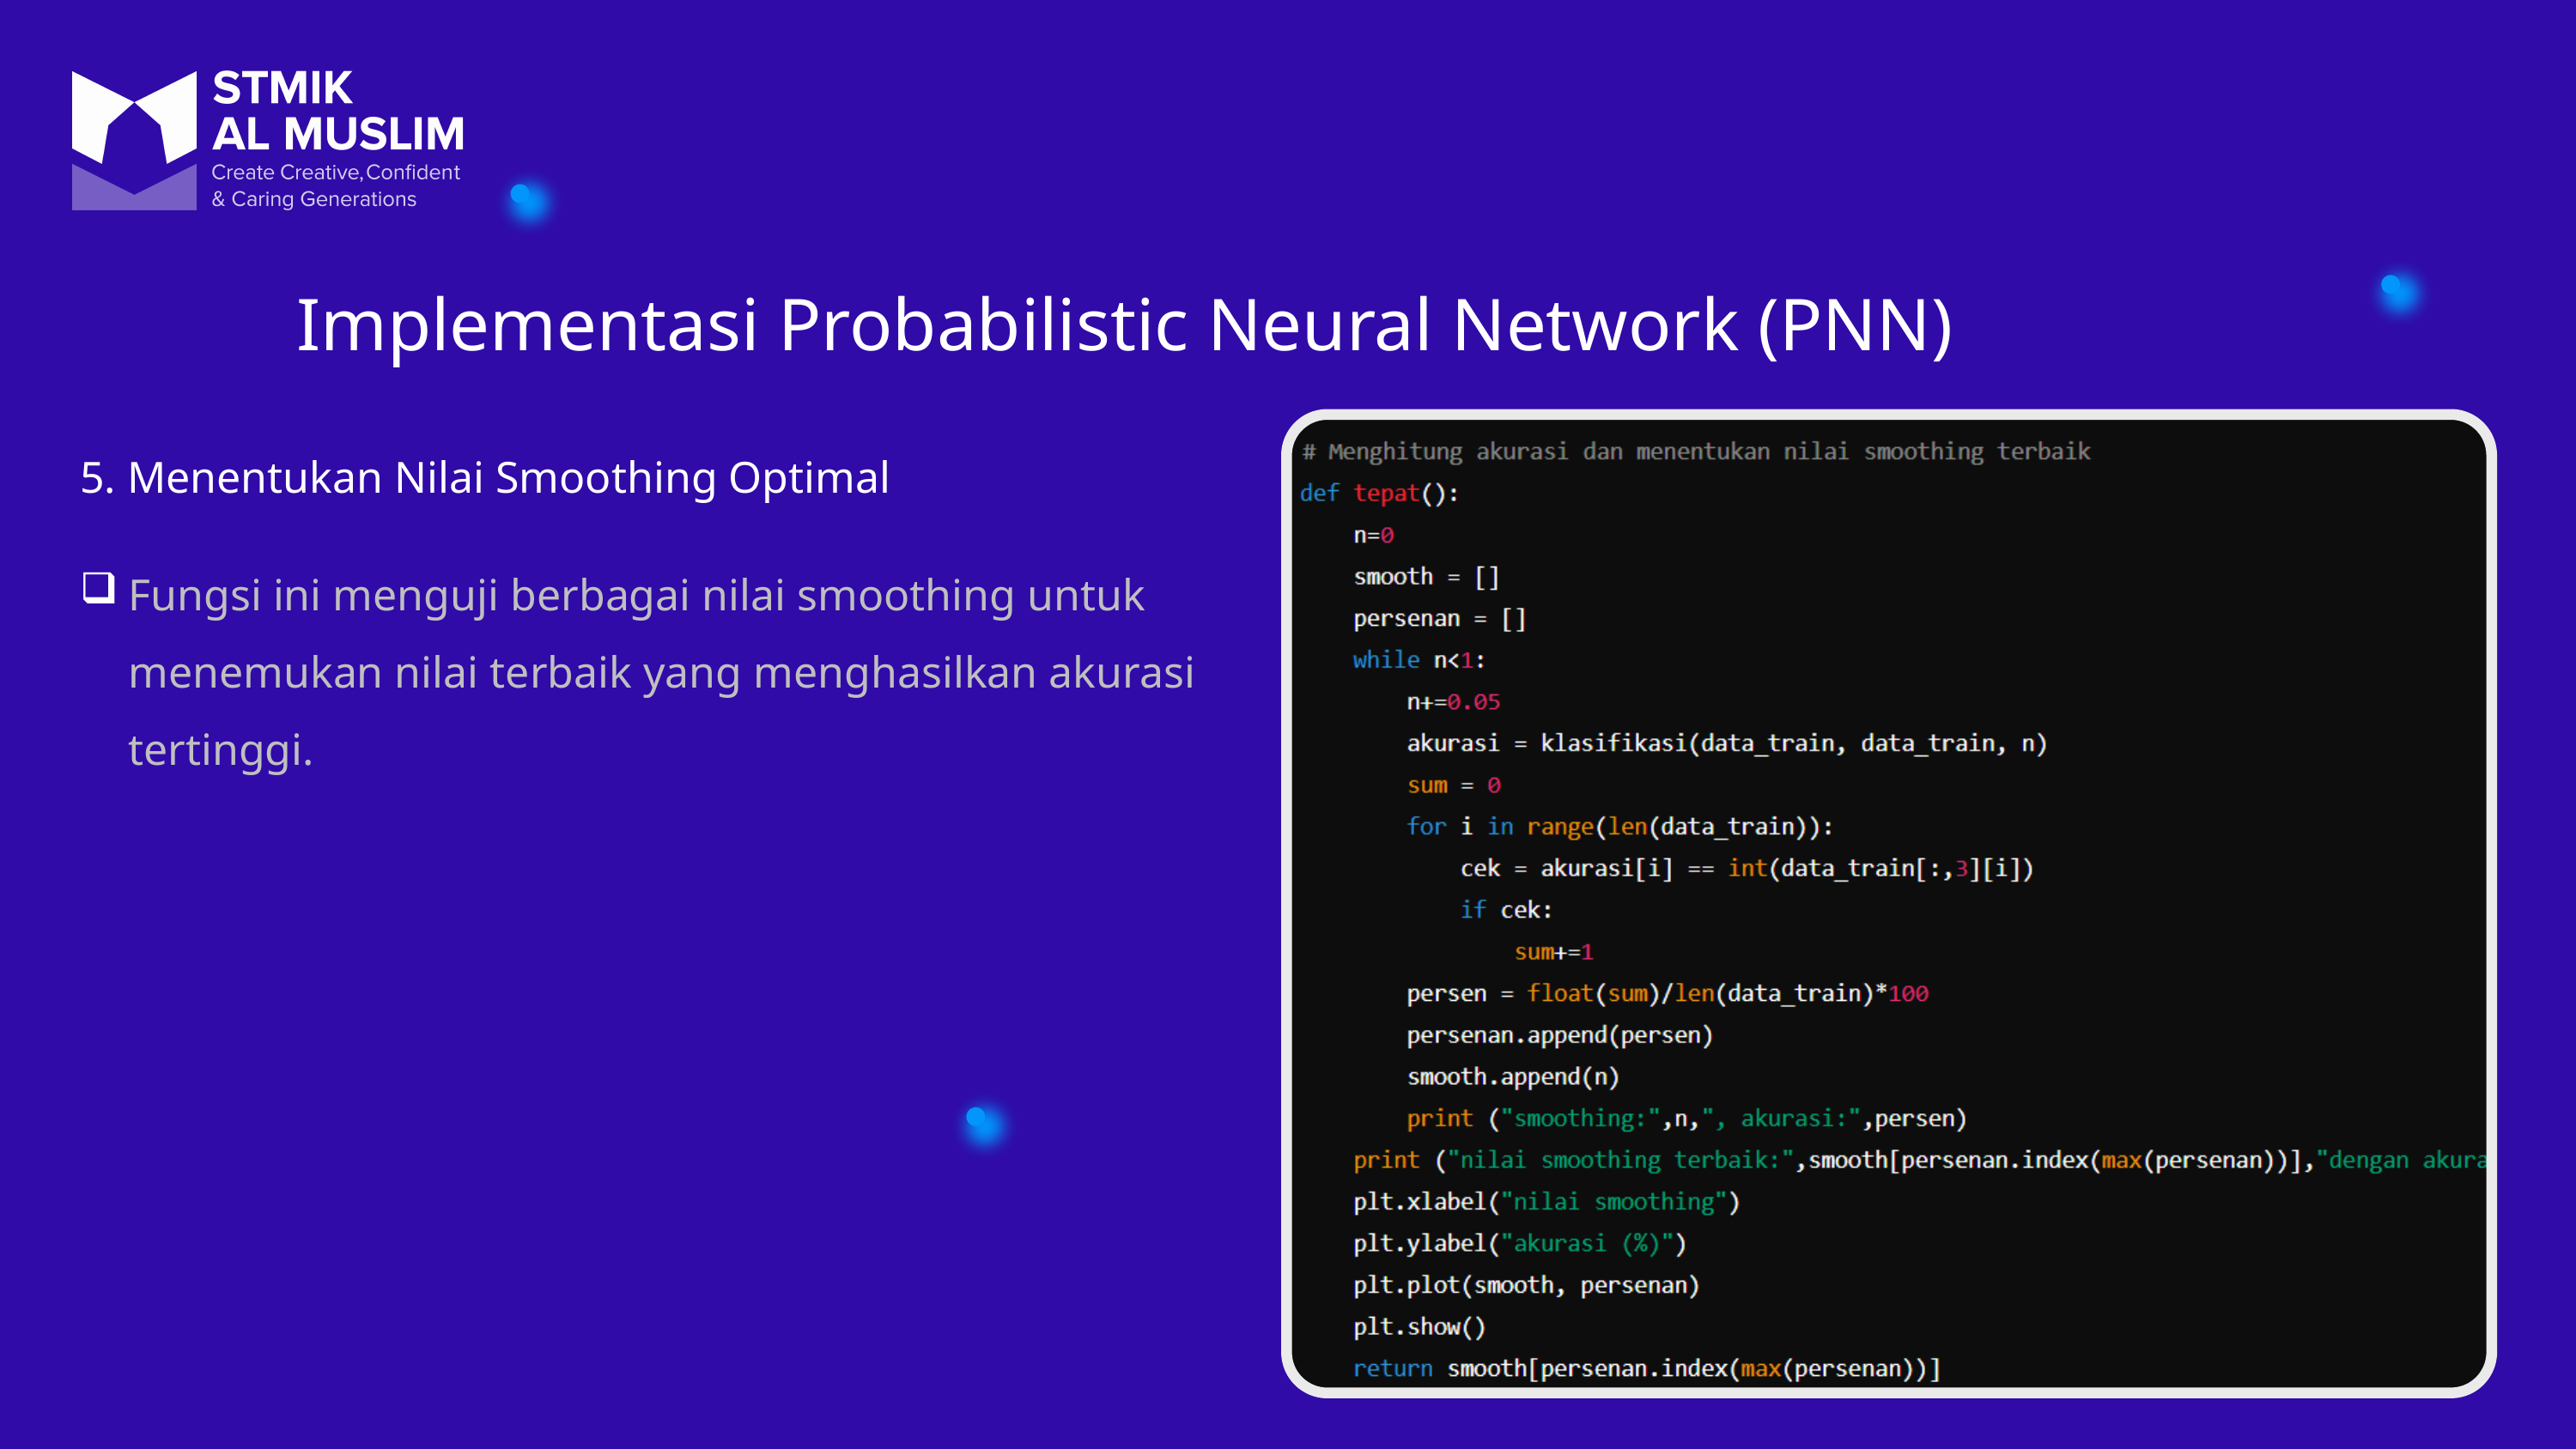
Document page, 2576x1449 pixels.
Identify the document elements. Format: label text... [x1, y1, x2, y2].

text_box 5. Menentukan Nilai Smoothing Optimal [67, 443, 1282, 508]
picture [1286, 414, 2493, 1393]
text_box Fungsi ini menguji berbagai nilai smoothing untuk menemukan nilai terbaik yang menghasilkan akurasi tertinggi. [67, 536, 1281, 781]
text_box Implementasi Probabilistic Neural Network (PNN) [283, 272, 2293, 372]
picture [45, 32, 491, 248]
